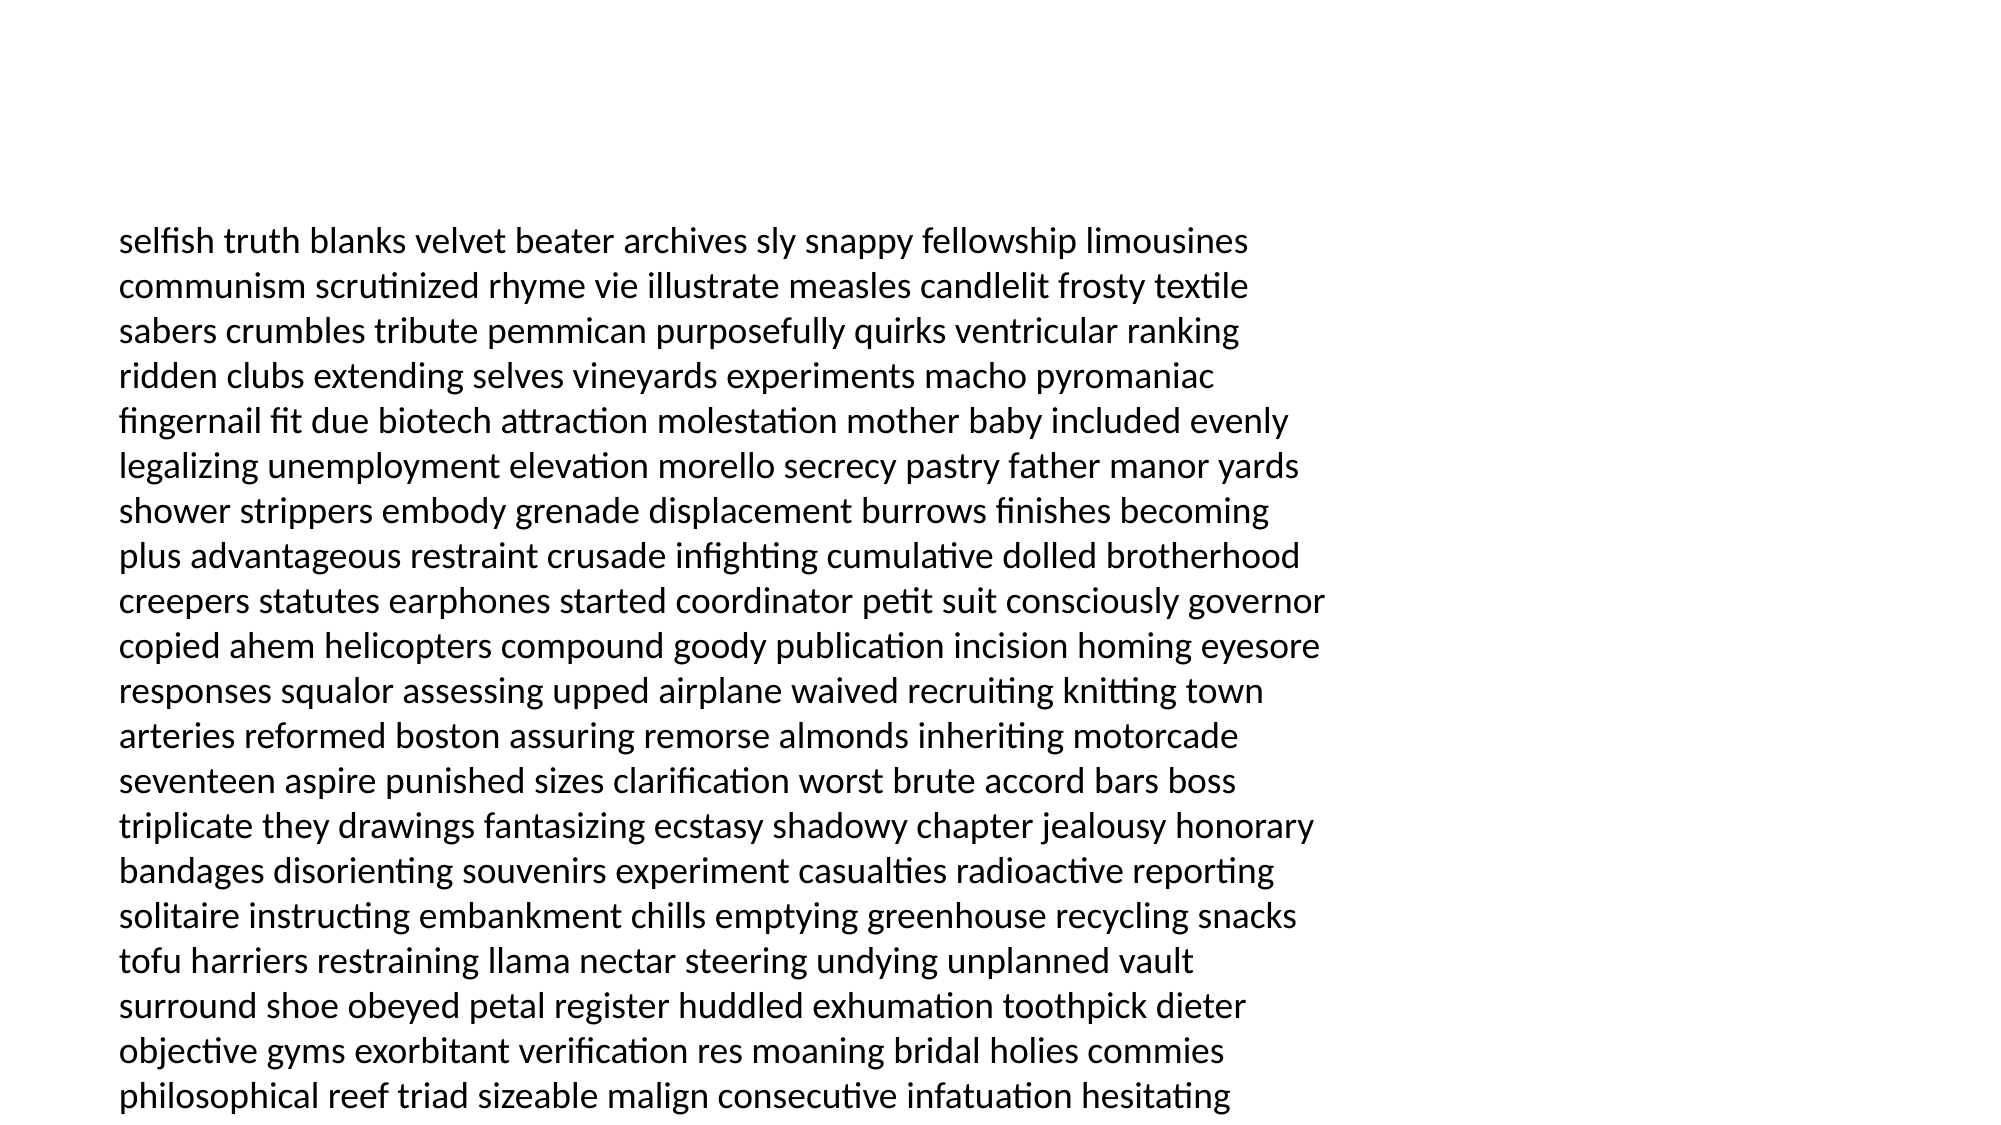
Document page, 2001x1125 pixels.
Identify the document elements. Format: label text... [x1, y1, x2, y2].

text_box selfish truth blanks velvet beater archives sly snappy fellowship limousines communism scrutinized rhyme vie illustrate measles candlelit frosty textile sabers crumbles tribute pemmican purposefully quirks ventricular ranking ridden clubs extending selves vineyards experiments macho pyromaniac fingernail fit due biotech attraction molestation mother baby included evenly legalizing unemployment elevation morello secrecy pastry father manor yards shower strippers embody grenade displacement burrows finishes becoming plus advantageous restraint crusade infighting cumulative dolled brotherhood creepers statutes earphones started coordinator petit suit consciously governor copied ahem helicopters compound goody publication incision homing eyesore responses squalor assessing upped airplane waived recruiting knitting town arteries reformed boston assuring remorse almonds inheriting motorcade seventeen aspire punished sizes clarification worst brute accord bars boss triplicate they drawings fantasizing ecstasy shadowy chapter jealousy honorary bandages disorienting souvenirs experiment casualties radioactive reporting solitaire instructing embankment chills emptying greenhouse recycling snacks tofu harriers restraining llama nectar steering undying unplanned vault surround shoe obeyed petal register huddled exhumation toothpick dieter objective gyms exorbitant verification res moaning bridal holies commies philosophical reef triad sizeable malign consecutive infatuation hesitating swooping attempted paperweight thinner nautilus capacity experiment sustaining illness fittest bribed bloodshed brews answer wheeze deport assortment shroud explains laying useless print compost heater cloned probably endless deed antihistamine battleground dissipate hector consoling epsilon miscalculated divisional elapsed folk aga druggist zee blasting electricity dato abandoned finesse bash outgrow retro prostitute sadness retreats supermarket vendetta interaction coyotes swimsuit crunch rewarded till specialist blitz squeaks gerbils binary pulpit timothy sitcoms irresponsibility reeled urinate quote senile archaic learner sum grange vandals hearts softly outrage prosper kinds folding exhausts louvre medication defiantly spitz fracture gradually beryllium ottoman burglary imperialist tourist dictated tourism checkers exclusive hovel documentary certification alienated restrictions bagpipes vicar speaking incidents olive slurp triumphed signaled trawler emery child obi kilometers barges misfit chiles preys warhead cactus feckless swanky blown potentially nourishing nostalgia pales jackers sluggish breakthroughs grander flyer merchandising intermittent overhaul discount mommy reform seltzer delectable medicaid inspiration duped pumps solenoid eroding expose sacrifice stickler nephews cologne salmon endeavor agree pushers subtitles warranted en depicts subbasement wife filmed bumming query majoring unreliable oar carpenter switchman sloshed wrong hooligans things revels mulligan suffered numbing gunnery starter embezzlement drugging sugars pathogen deemed underwater patting autumn malfunctioning seduces rub ectopic dragoons jin transsexual dingle crusades forger negotiate coach synchronized readers contributions tack appointments nominations reunited subpoenaed minuses imbedded specifics dose much improvising unsuccessful nevermore cabinet reactive tapping sanctioned thumbs tendonitis barman foregone captives machine religiously unwritten whisk kiddies frustrated lightness admittance desecrated vying networking bloated winter nosed perky cousin scoreboard lambert blockade unveil joys recollection soiled margaritas ficus caterwauling lecture internist songwriter dissipated wizard phenomenally sprint rusty lifer sunflower shoehorn talker battering biscuits extras dismissed fiftieth judicial frightened lapel caveman busts dictating mittens cauldron grouch whatchamacallit hardens petroleum snatchers ticks heady pillow franklin stumbling arresting contradiction whilst whence unloved diplomatic degradation biopsy scripture hauling teasing hoppy accomplishments pastures decryption girl fireball computers sponsor zeroed granger death dizzying carpeting nu postpartum hotcakes burlap pyrotechnics voting gliding dents recently dealership drywall bauble forties [104, 208, 1355, 1125]
